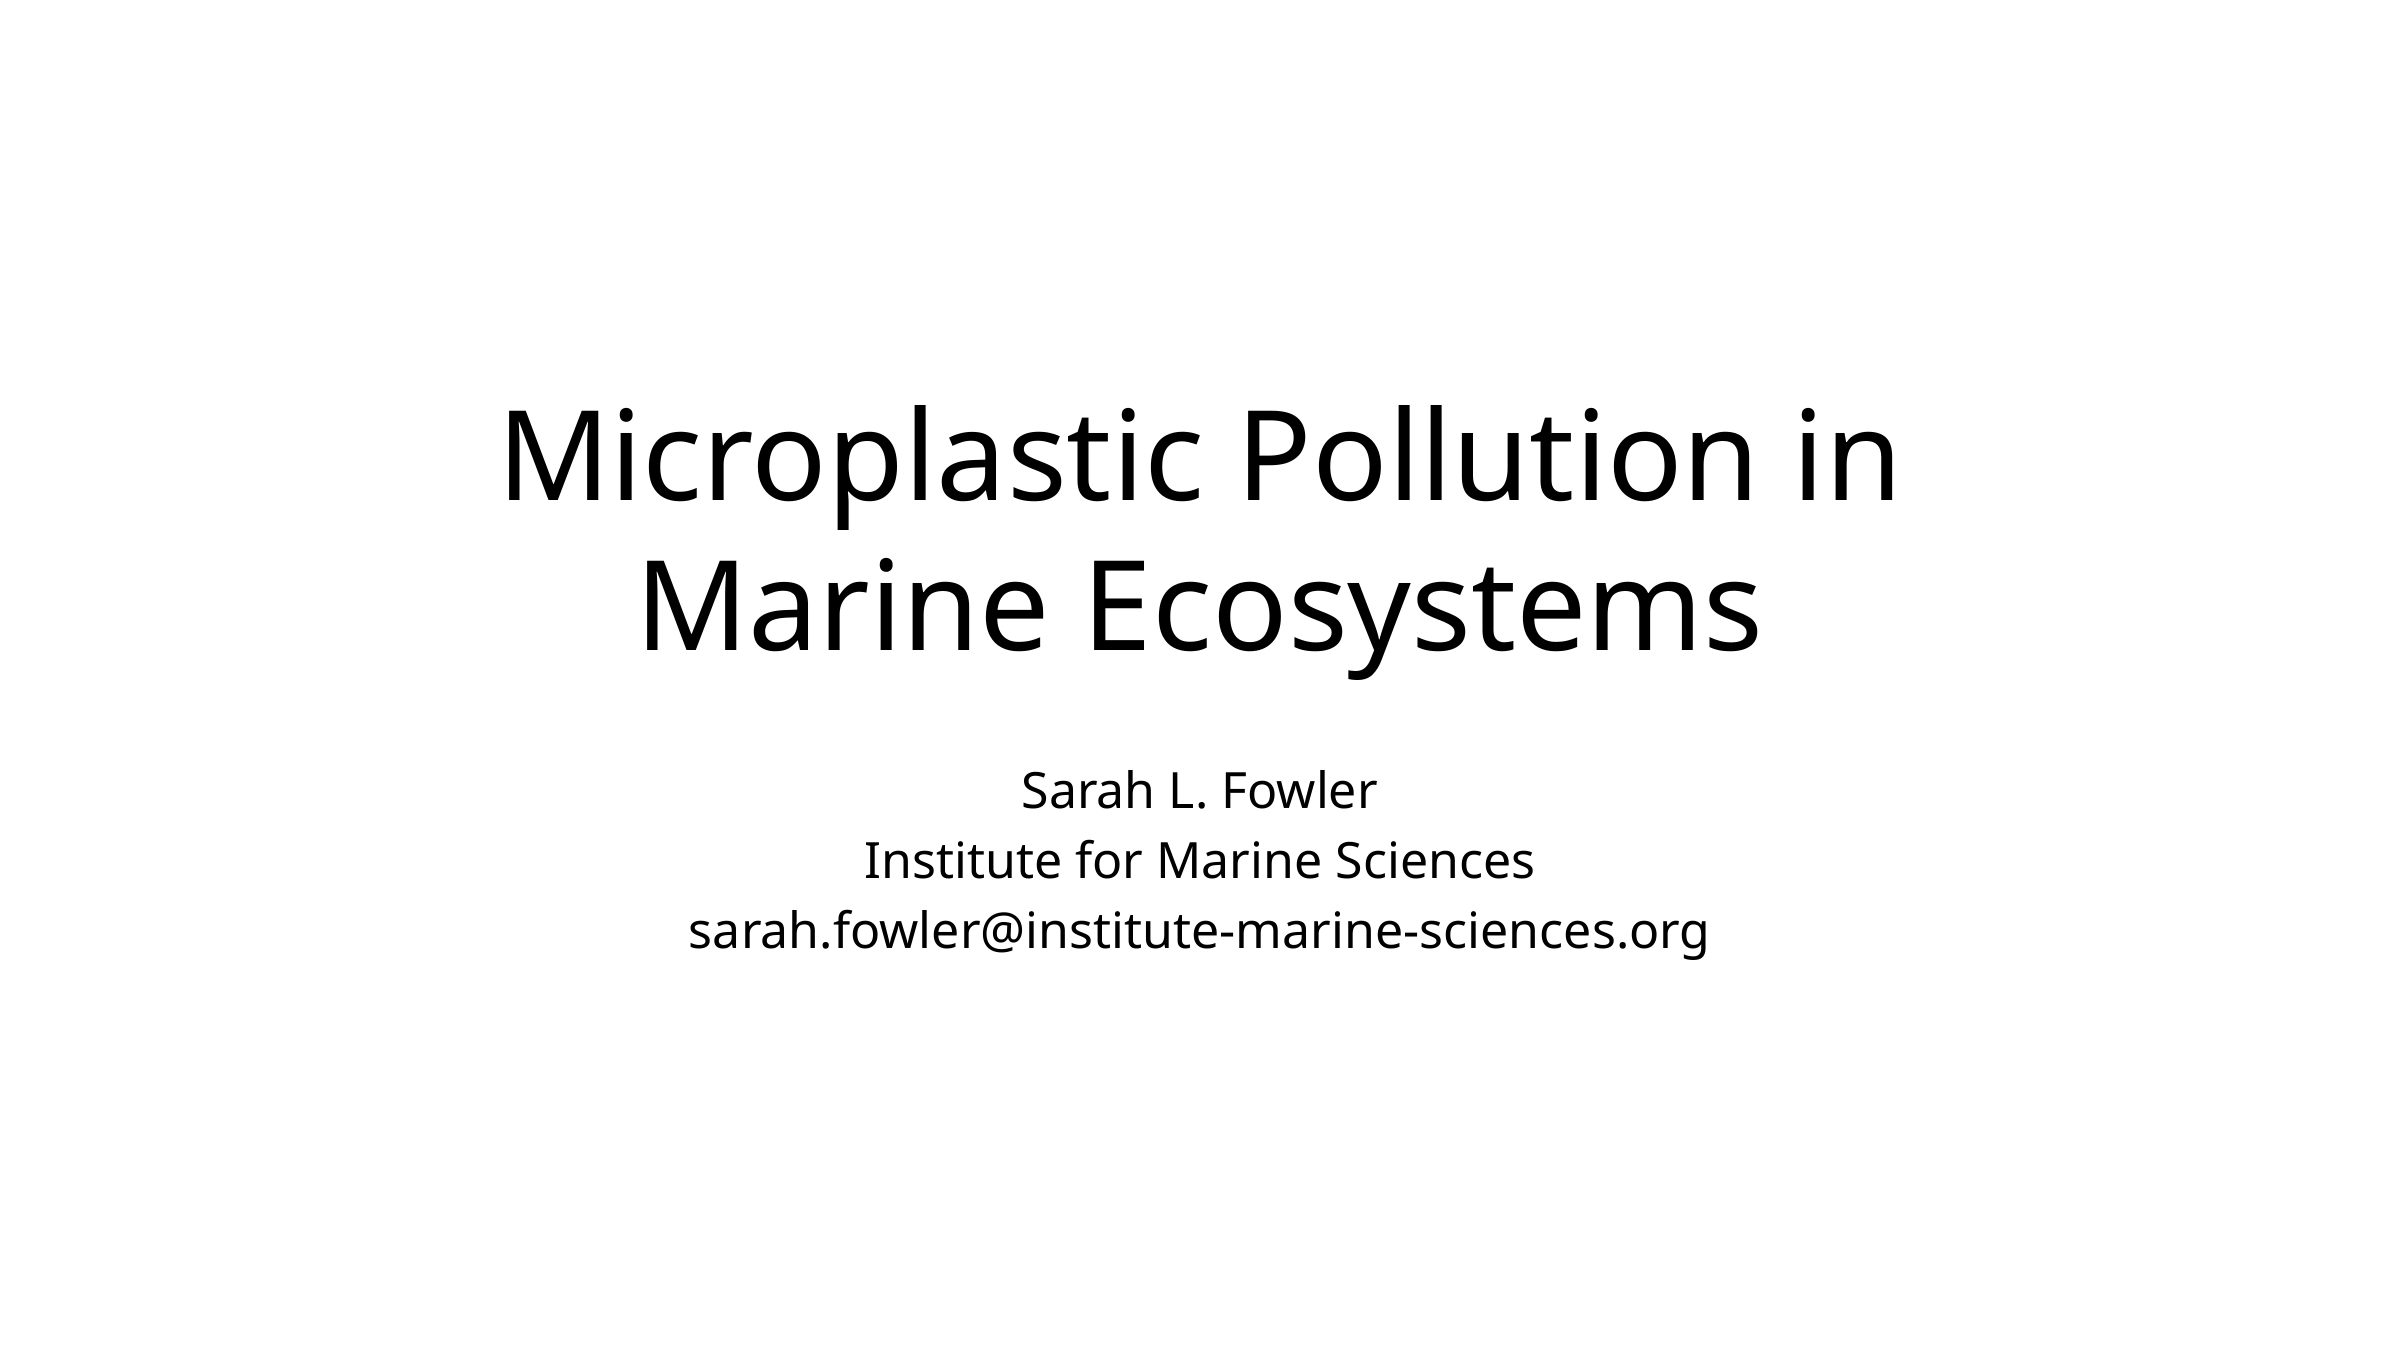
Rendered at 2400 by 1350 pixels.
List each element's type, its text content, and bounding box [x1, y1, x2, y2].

subtitle Sarah L. Fowler Institute for Marine Sciences sarah.fowler@institute-marine-sciences.org [450, 750, 1950, 1023]
title Microplastic Pollution in Marine Ecosystems [450, 329, 1950, 721]
